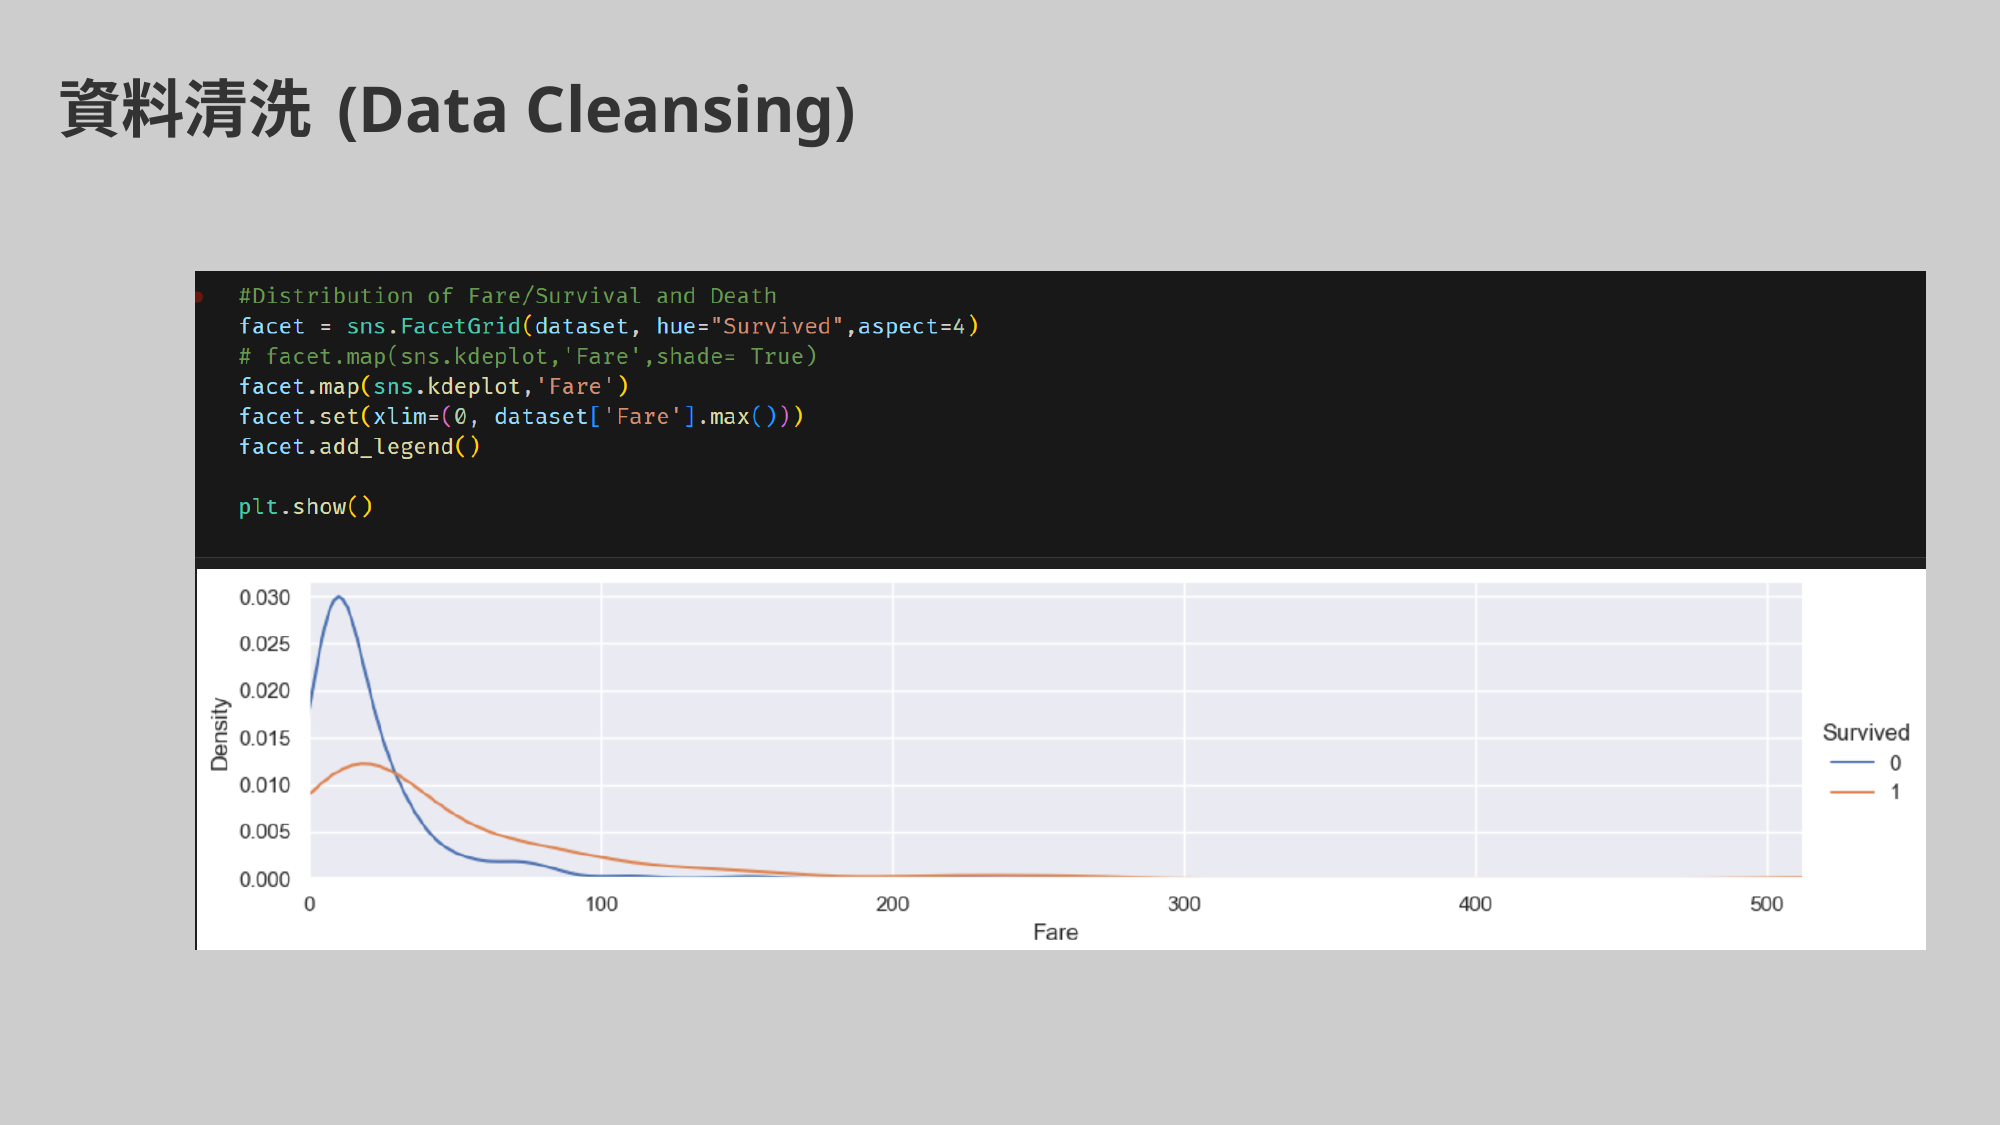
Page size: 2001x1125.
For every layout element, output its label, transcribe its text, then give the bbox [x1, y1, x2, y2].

title 資料清洗 (Data Cleansing) [43, 32, 1000, 154]
picture [195, 271, 1926, 950]
